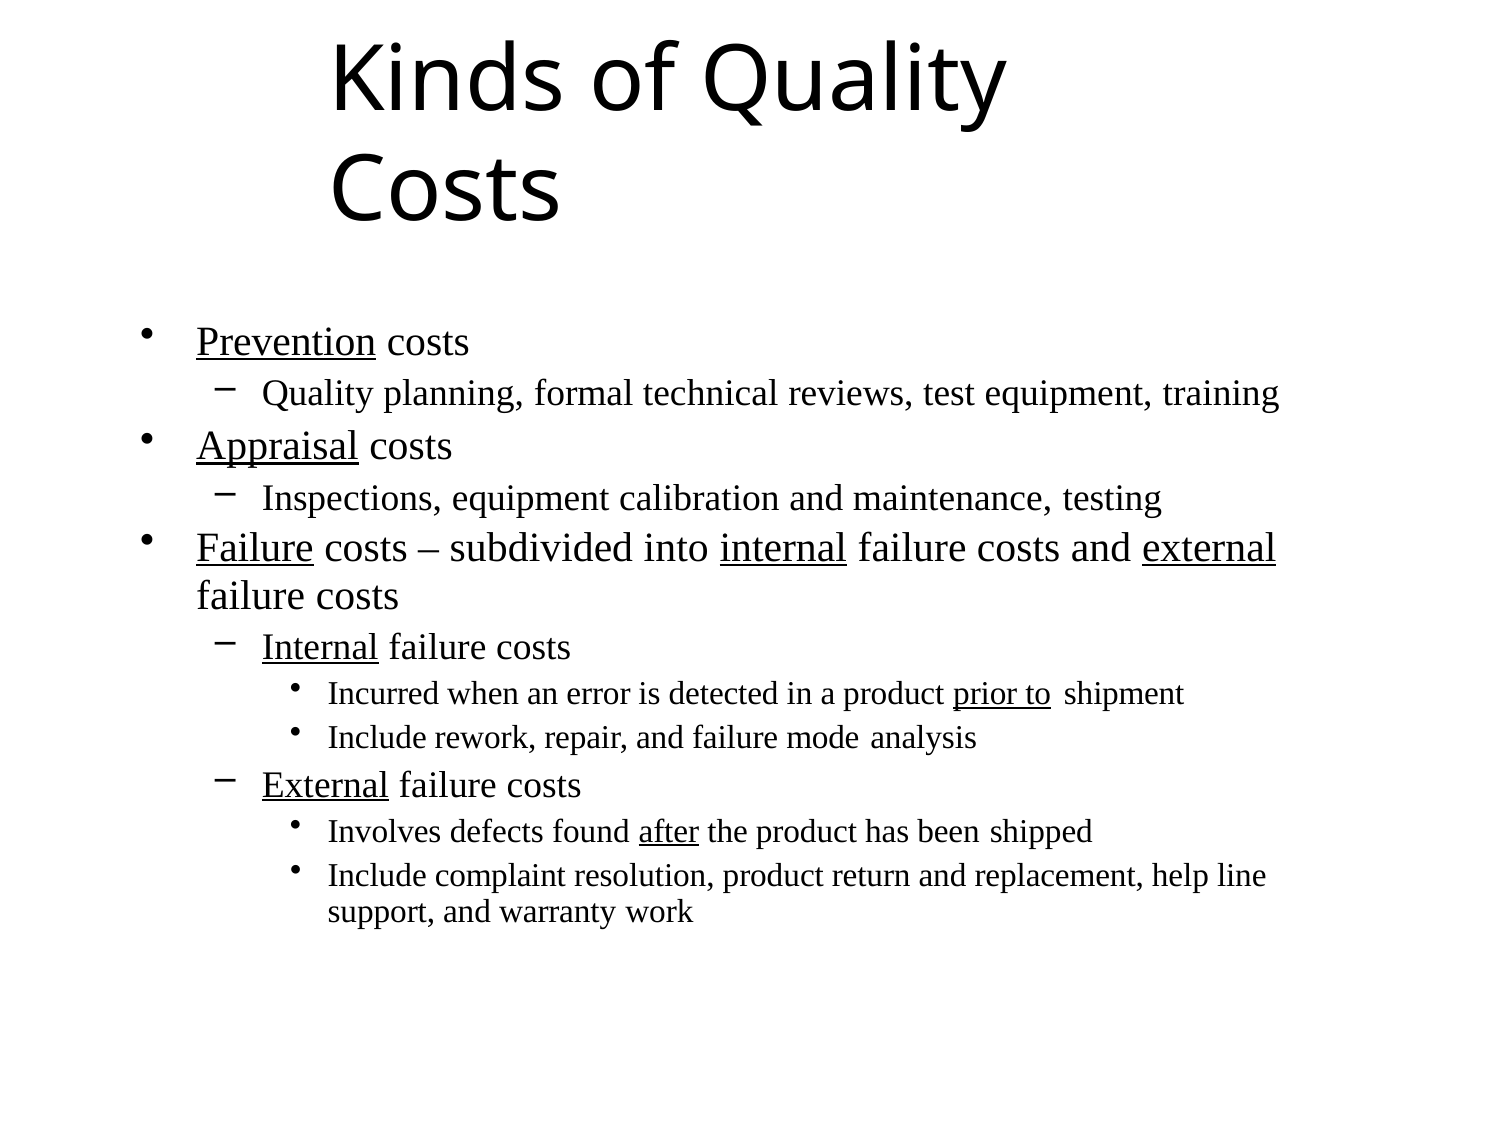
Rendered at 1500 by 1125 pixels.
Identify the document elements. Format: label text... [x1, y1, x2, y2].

title Kinds of Quality Costs [326, 17, 1174, 240]
text_box Prevention costs Quality planning, formal technical reviews, test equipment, training Appraisal costs Inspections, equipment calibration and maintenance, testing Failure costs – subdivided into internal failure costs and external failure costs Internal failure costs Incurred when an error is detected in a product prior to shipment Include rework, repair, and failure mode analysis External failure costs Involves defects found after the product has been shipped Include complaint resolution, product return and replacement, help line support, and warranty work [137, 306, 1282, 930]
